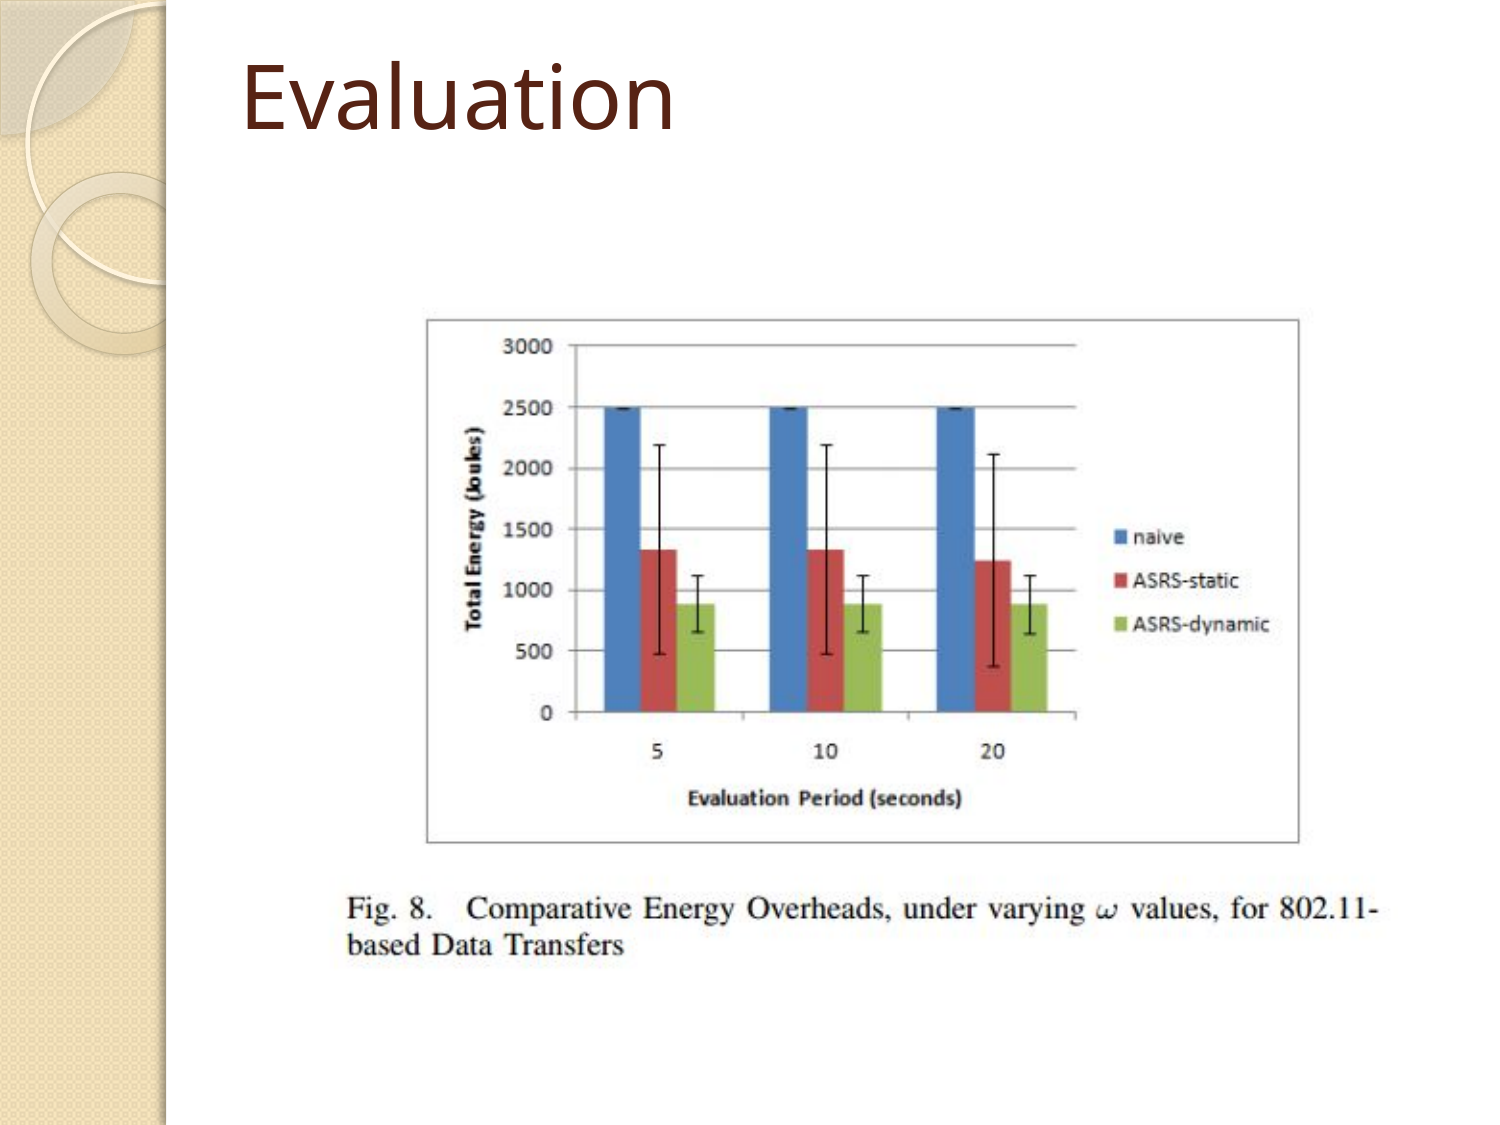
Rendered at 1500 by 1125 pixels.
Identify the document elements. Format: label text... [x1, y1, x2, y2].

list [299, 262, 1398, 1013]
title Evaluation [225, 0, 1455, 188]
